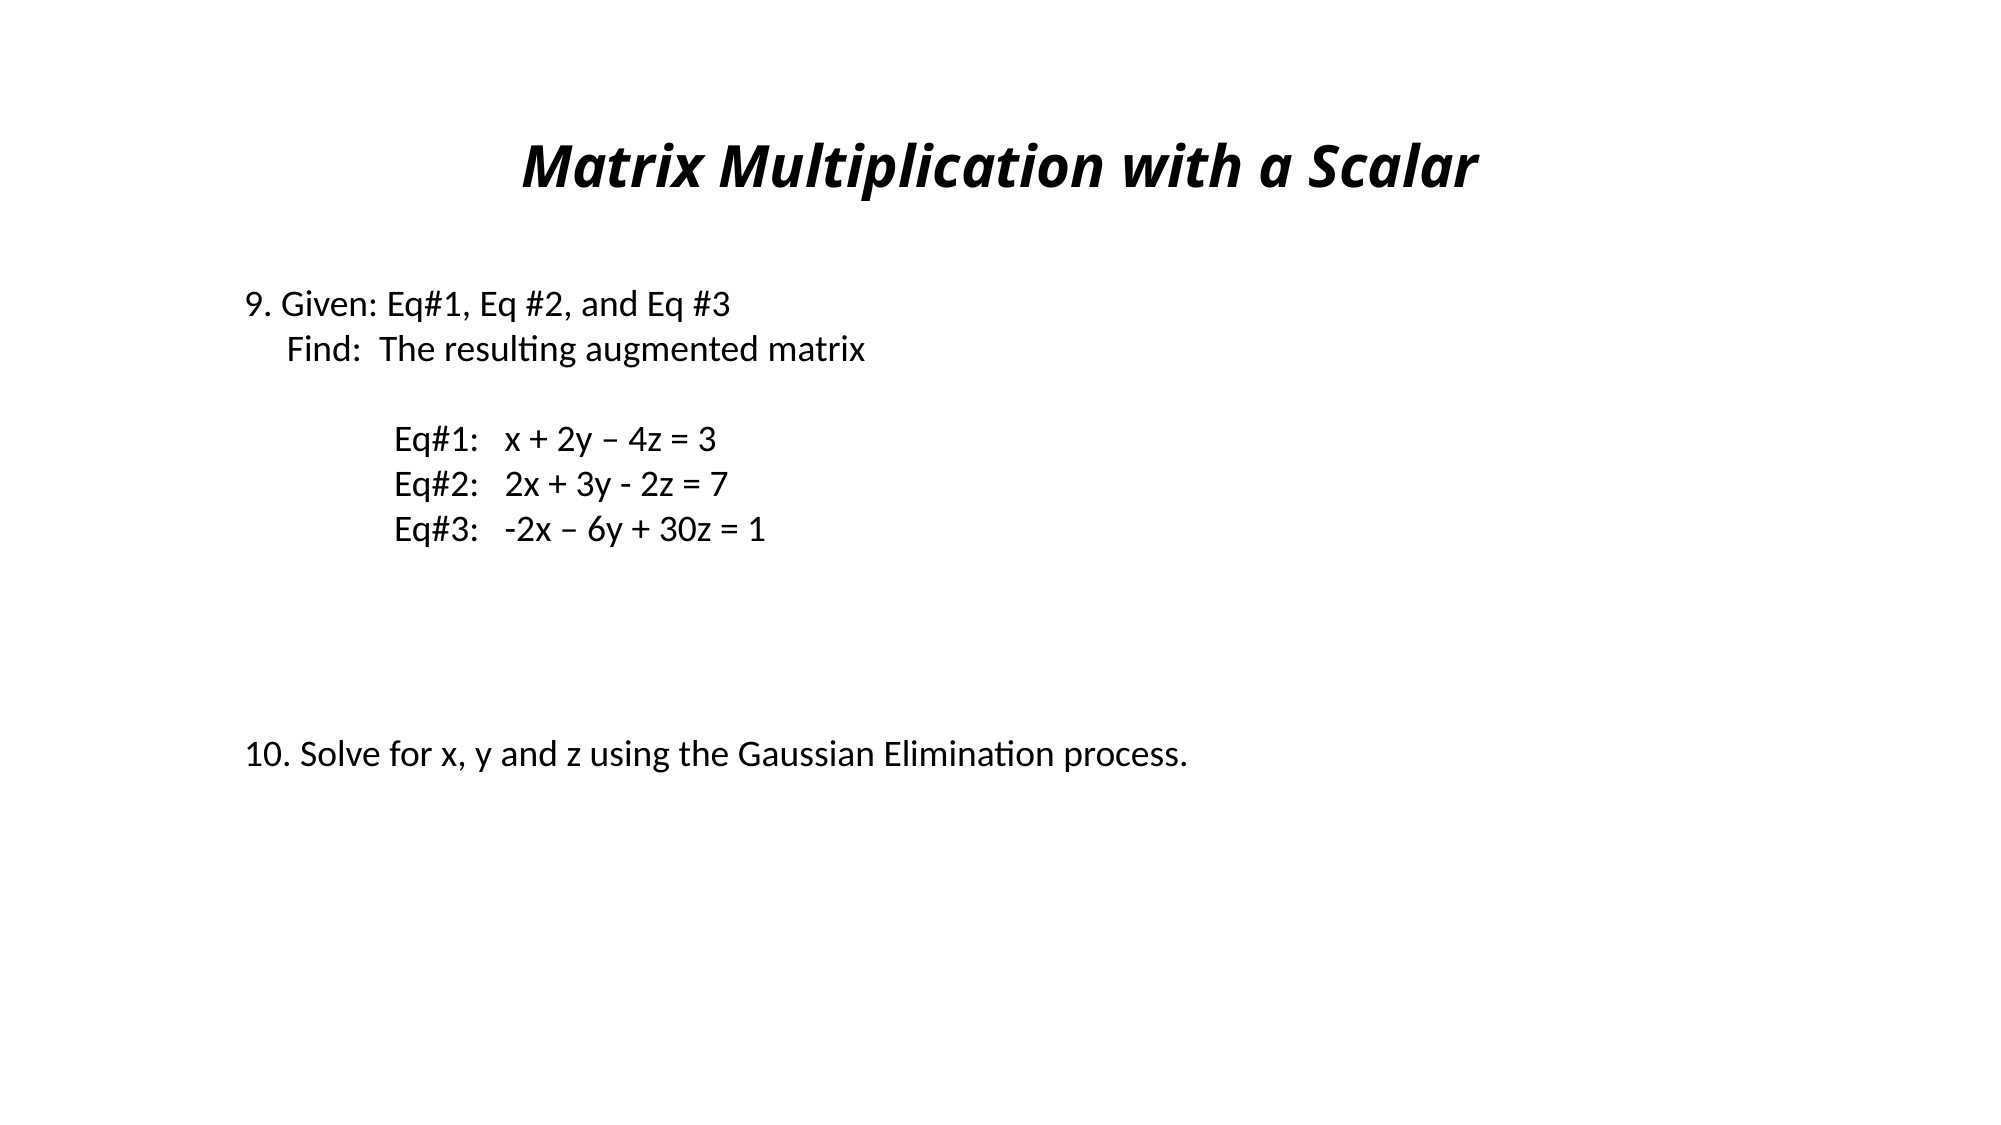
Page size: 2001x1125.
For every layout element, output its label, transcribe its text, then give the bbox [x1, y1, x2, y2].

text_box 9. Given: Eq#1, Eq #2, and Eq #3 Find: The resulting augmented matrix Eq#1: x + 2y – 4z = 3 Eq#2: 2x + 3y - 2z = 7 Eq#3: -2x – 6y + 30z = 1 10. Solve for x, y and z using the Gaussian Elimination process. [229, 278, 1205, 1007]
title Matrix Multiplication with a Scalar [137, 59, 1863, 278]
